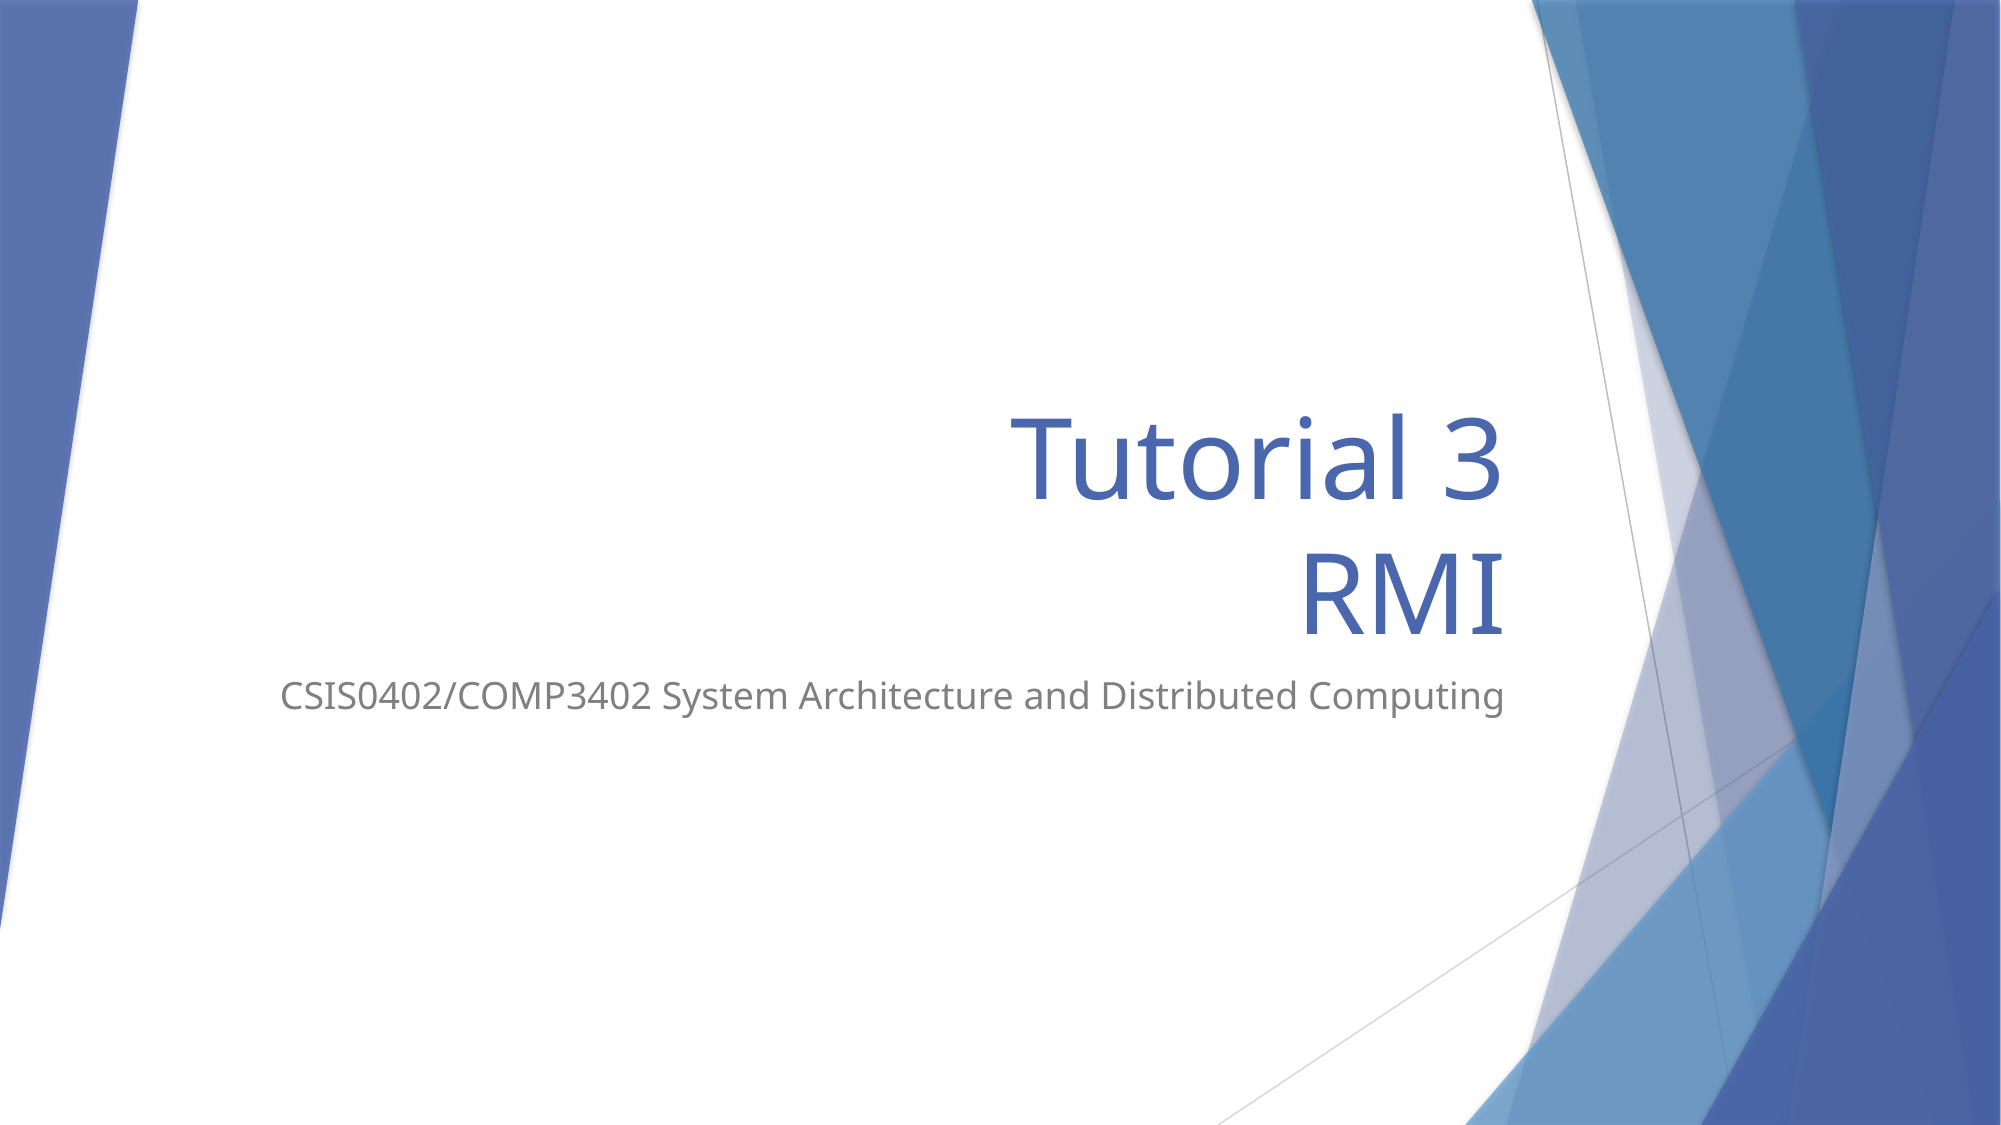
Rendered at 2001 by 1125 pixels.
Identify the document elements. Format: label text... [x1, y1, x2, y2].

subtitle CSIS0402/COMP3402 System Architecture and Distributed Computing [247, 664, 1522, 845]
title Tutorial 3 RMI [247, 394, 1522, 664]
